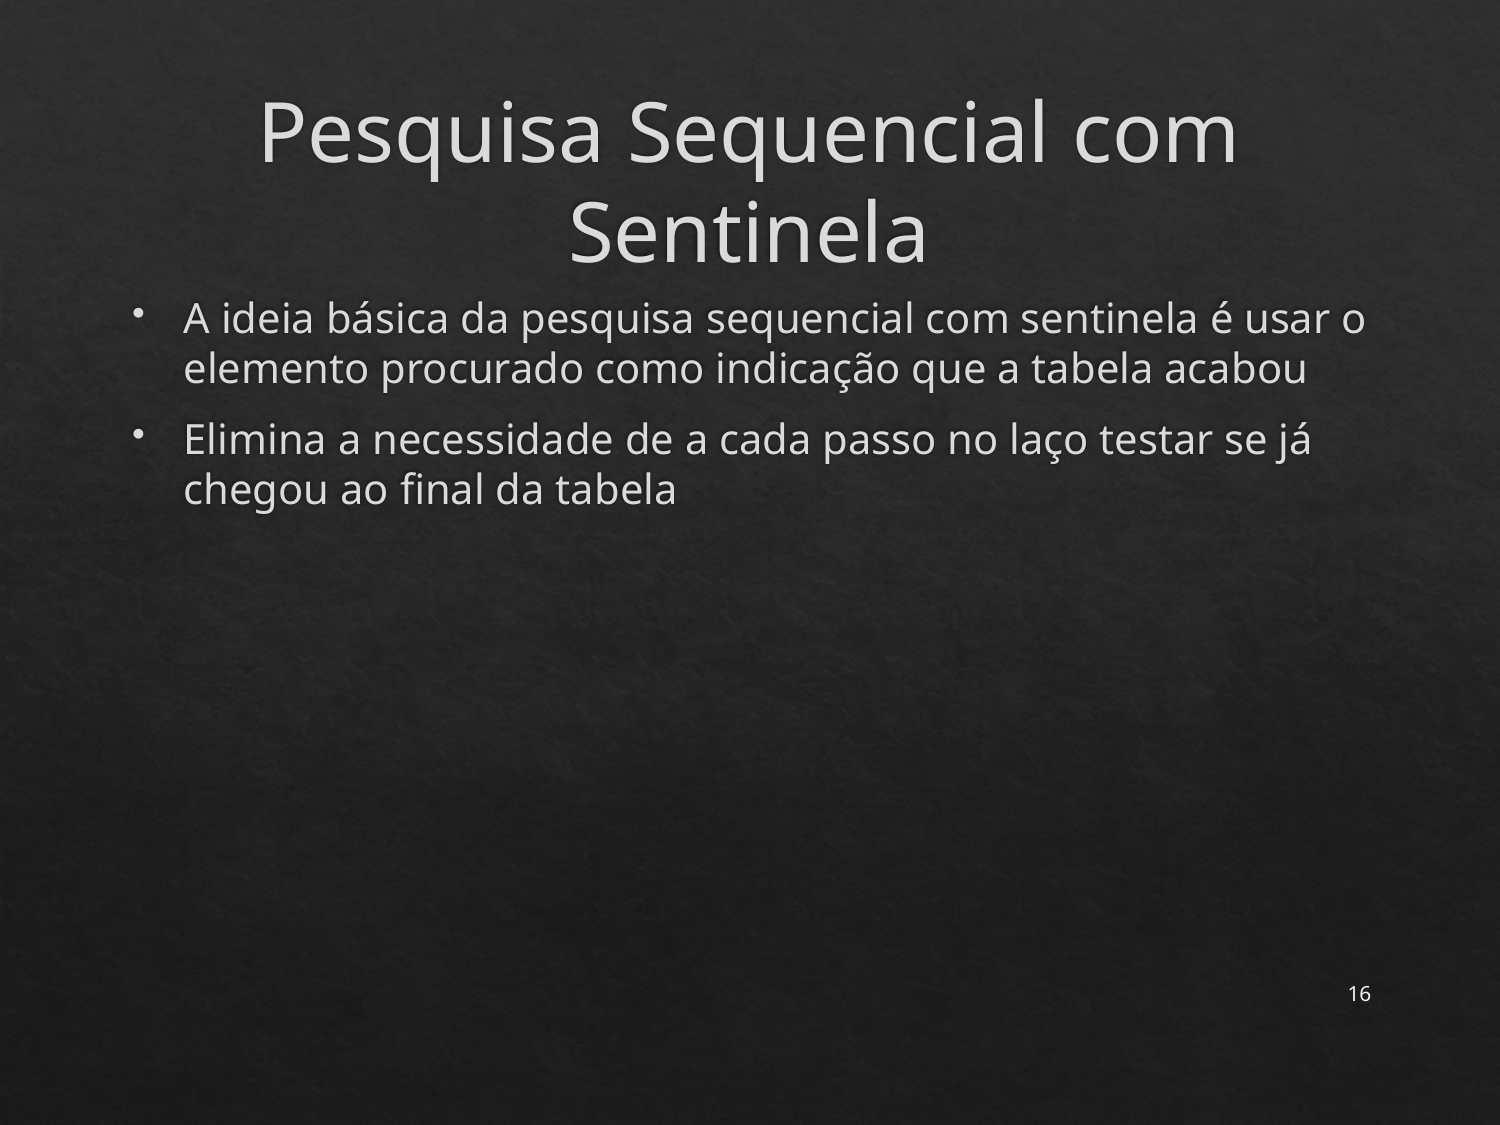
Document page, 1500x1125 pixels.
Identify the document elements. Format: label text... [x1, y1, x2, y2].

title Pesquisa Sequencial com Sentinela [112, 99, 1387, 260]
slide_number 16 [1293, 965, 1387, 1025]
list A ideia básica da pesquisa sequencial com sentinela é usar o elemento procurado como indicação que a tabela acabou Elimina a necessidade de a cada passo no laço testar se já chegou ao final da tabela [112, 284, 1387, 950]
